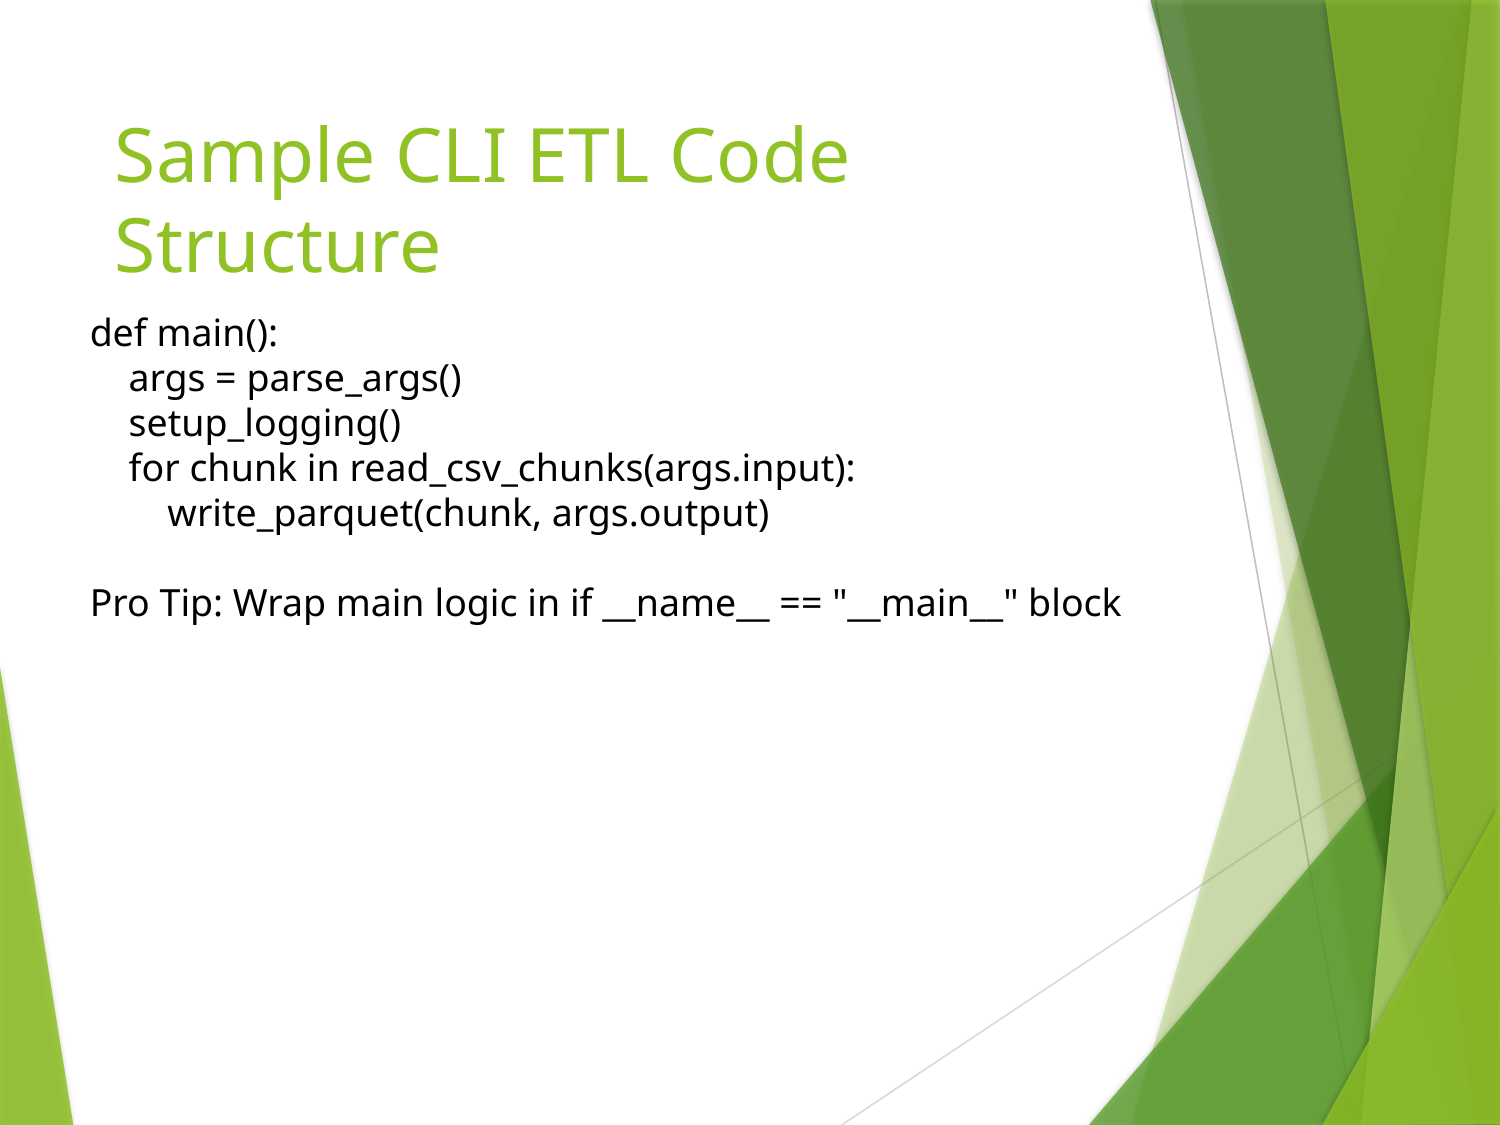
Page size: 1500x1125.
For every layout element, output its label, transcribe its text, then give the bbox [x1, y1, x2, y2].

title Sample CLI ETL Code Structure [99, 99, 1142, 301]
text_box def main(): args = parse_args() setup_logging() for chunk in read_csv_chunks(args.input): write_parquet(chunk, args.output) Pro Tip: Wrap main logic in if __name__ == "__main__" block [74, 301, 1425, 631]
